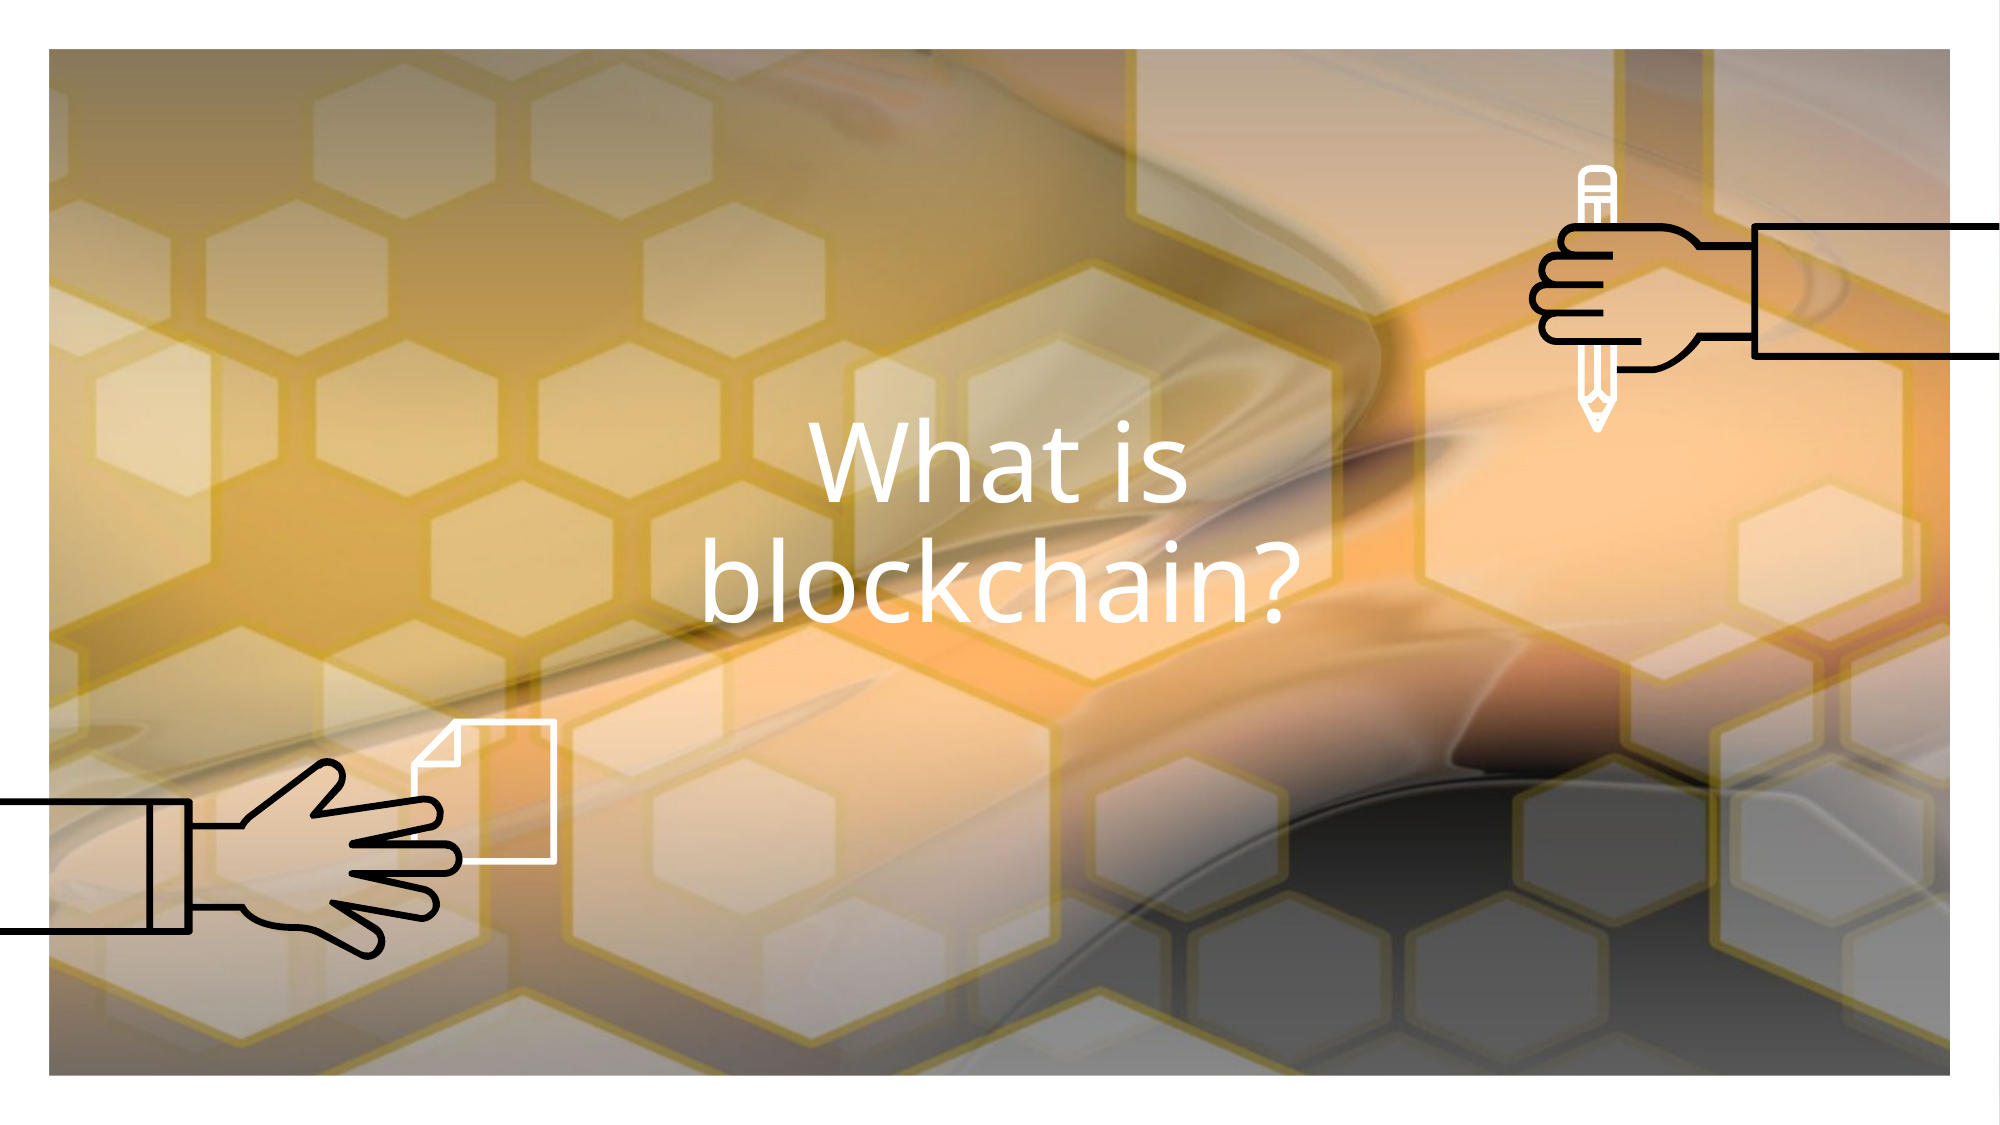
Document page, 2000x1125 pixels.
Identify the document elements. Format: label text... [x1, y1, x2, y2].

picture [1759, 230, 1950, 352]
picture [1601, 345, 1610, 396]
picture [418, 726, 550, 858]
picture [1536, 232, 1751, 366]
picture [1601, 203, 1610, 223]
picture [425, 731, 454, 760]
picture [1588, 398, 1606, 412]
picture [1585, 345, 1594, 396]
picture [50, 806, 146, 928]
picture [193, 766, 455, 952]
picture [1585, 203, 1594, 223]
title What is blockchain? [574, 412, 1426, 667]
picture [50, 50, 1950, 1075]
picture [154, 806, 184, 928]
picture [392, 836, 410, 840]
picture [1585, 172, 1610, 185]
